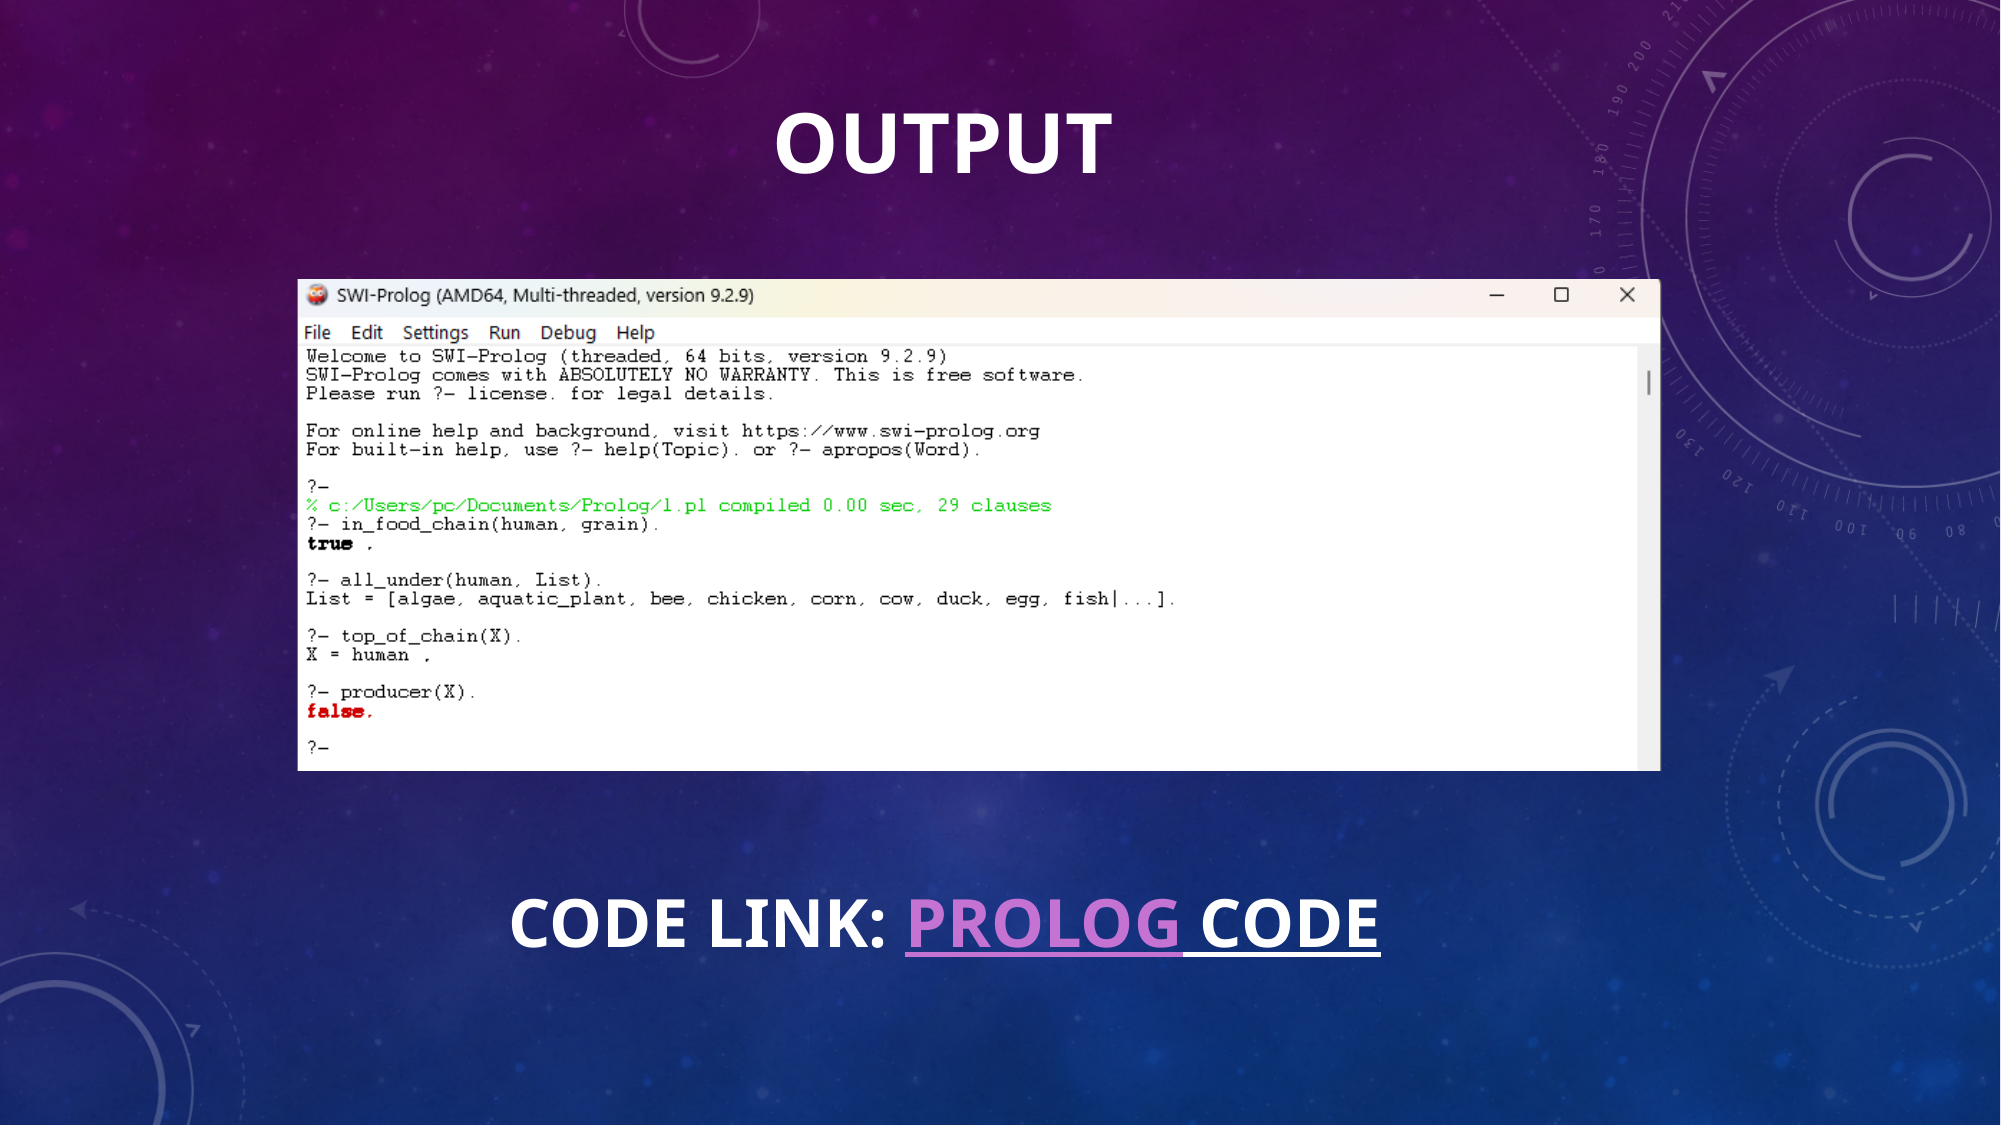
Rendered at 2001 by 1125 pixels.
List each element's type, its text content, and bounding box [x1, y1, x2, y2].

text_box Code link: PRolog Code [493, 858, 1536, 965]
title Output [112, 99, 1775, 181]
picture [0, 0, 2001, 1125]
